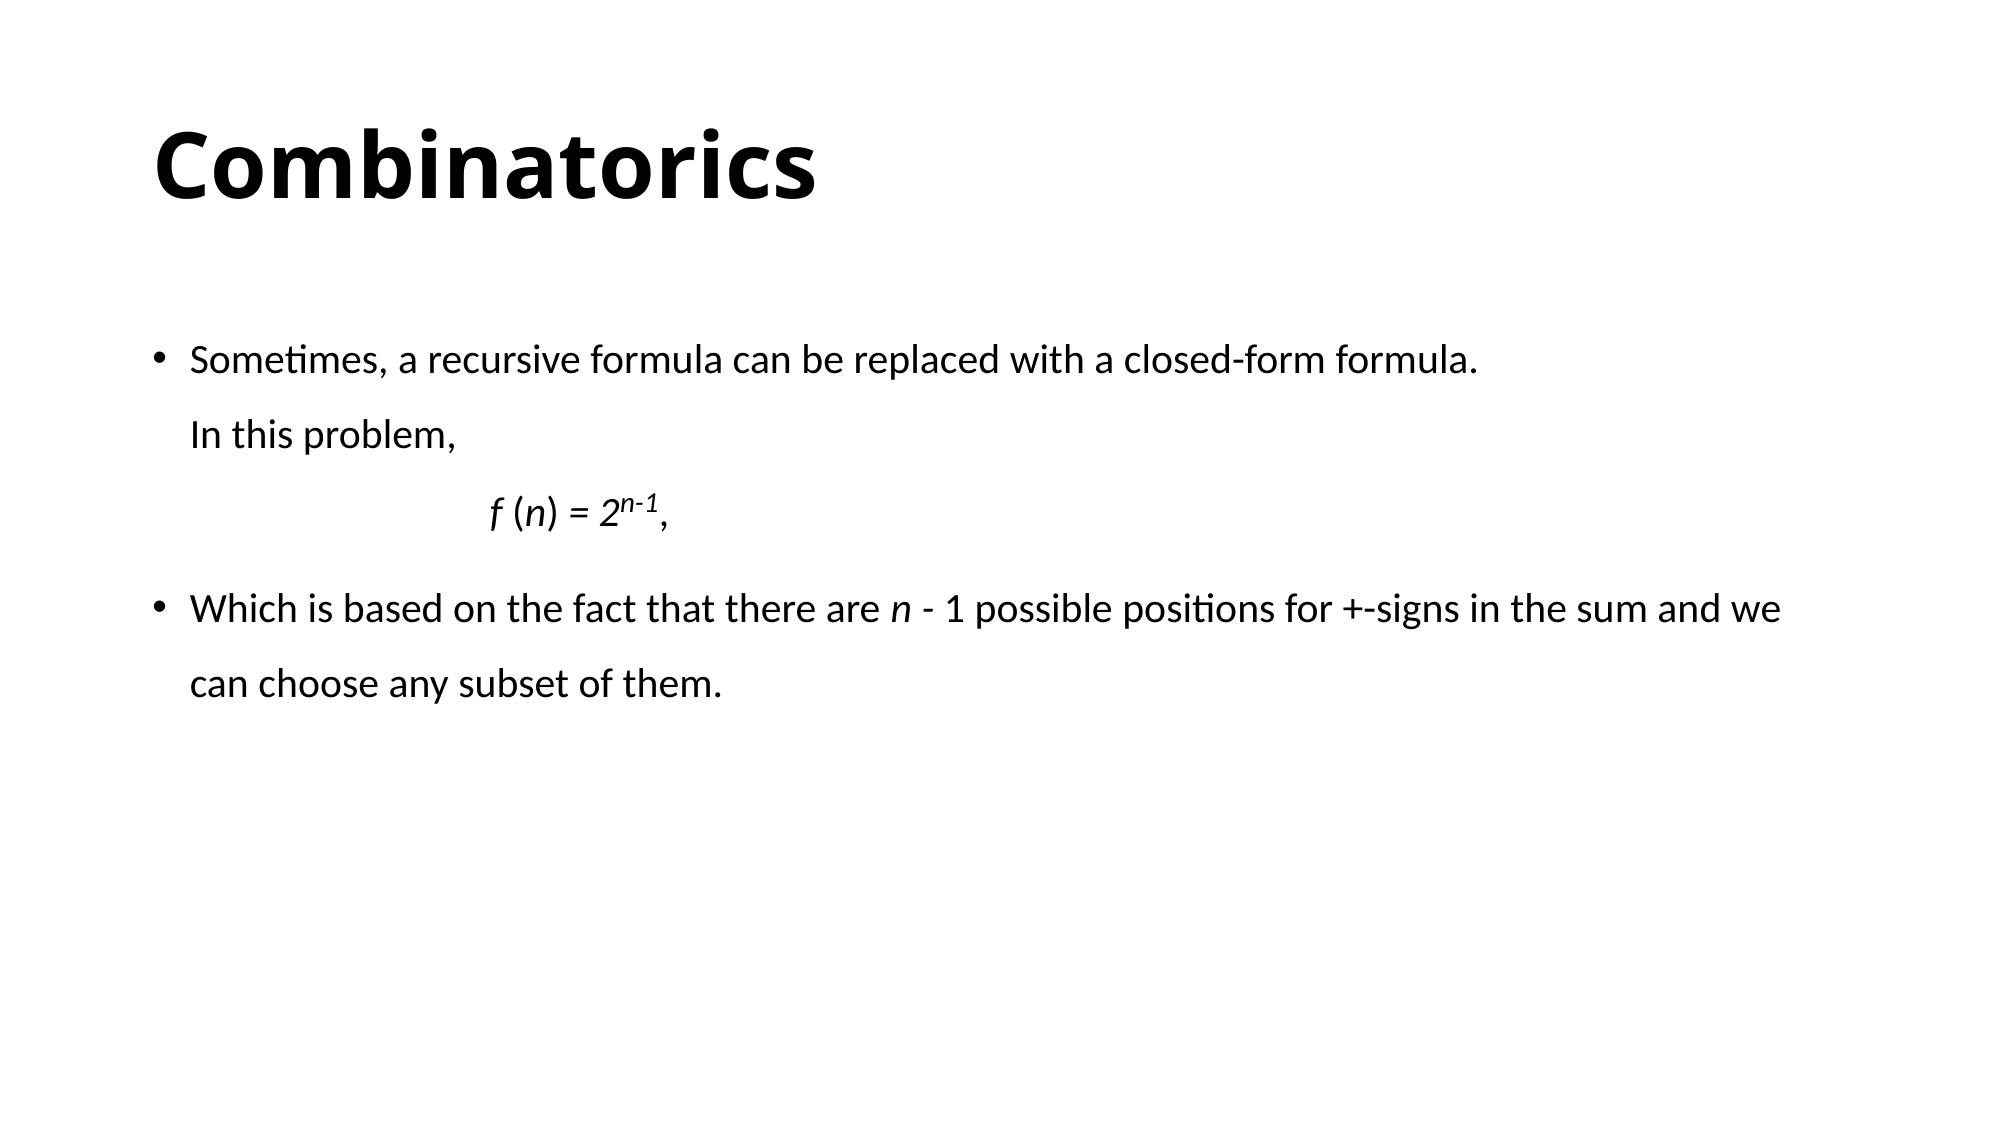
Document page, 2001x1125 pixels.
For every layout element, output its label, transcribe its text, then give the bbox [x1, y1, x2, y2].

text_box Combinatorics [137, 59, 1863, 278]
text_box Sometimes, a recursive formula can be replaced with a closed-form formula. In this problem, f (n) = 2n-1, Which is based on the fact that there are n - 1 possible positions for +-signs in the sum and we can choose any subset of them. [137, 299, 1863, 1014]
